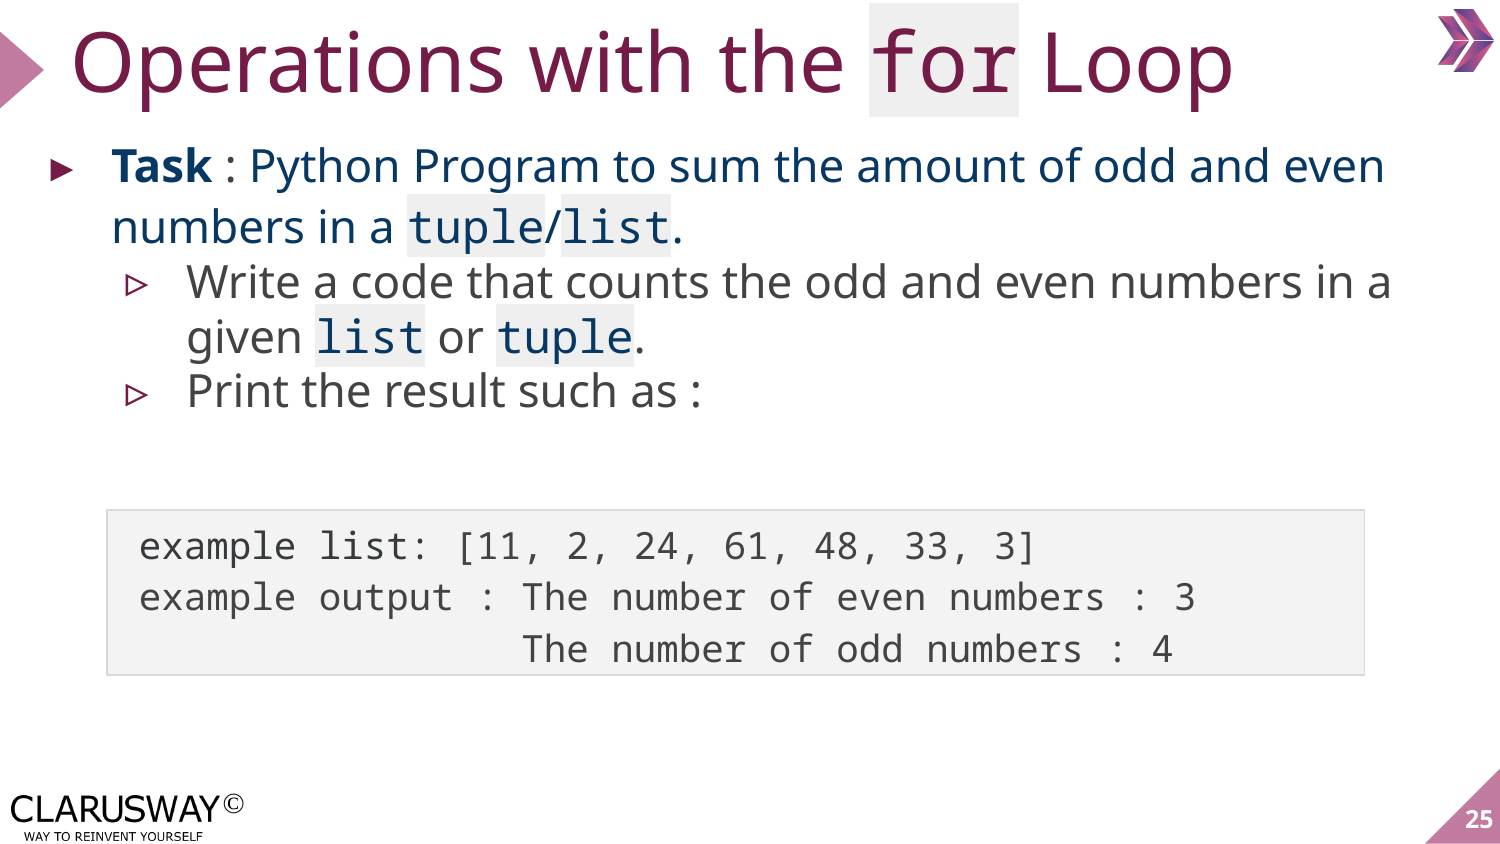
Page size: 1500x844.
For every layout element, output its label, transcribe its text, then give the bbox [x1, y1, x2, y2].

subtitle Task : Python Program to sum the amount of odd and even numbers in a tuple/list. Write a code that counts the odd and even numbers in a given list or tuple. Print the result such as : [36, 131, 1474, 460]
slide_number ‹#› [1418, 760, 1494, 838]
picture [1438, 9, 1494, 72]
title Operations with the for Loop [70, 28, 1376, 131]
picture [11, 795, 220, 841]
text_box example list: [11, 2, 24, 61, 48, 33, 3] example output : The number of even numbers : 3 The number of odd numbers : 4 [107, 510, 1365, 675]
